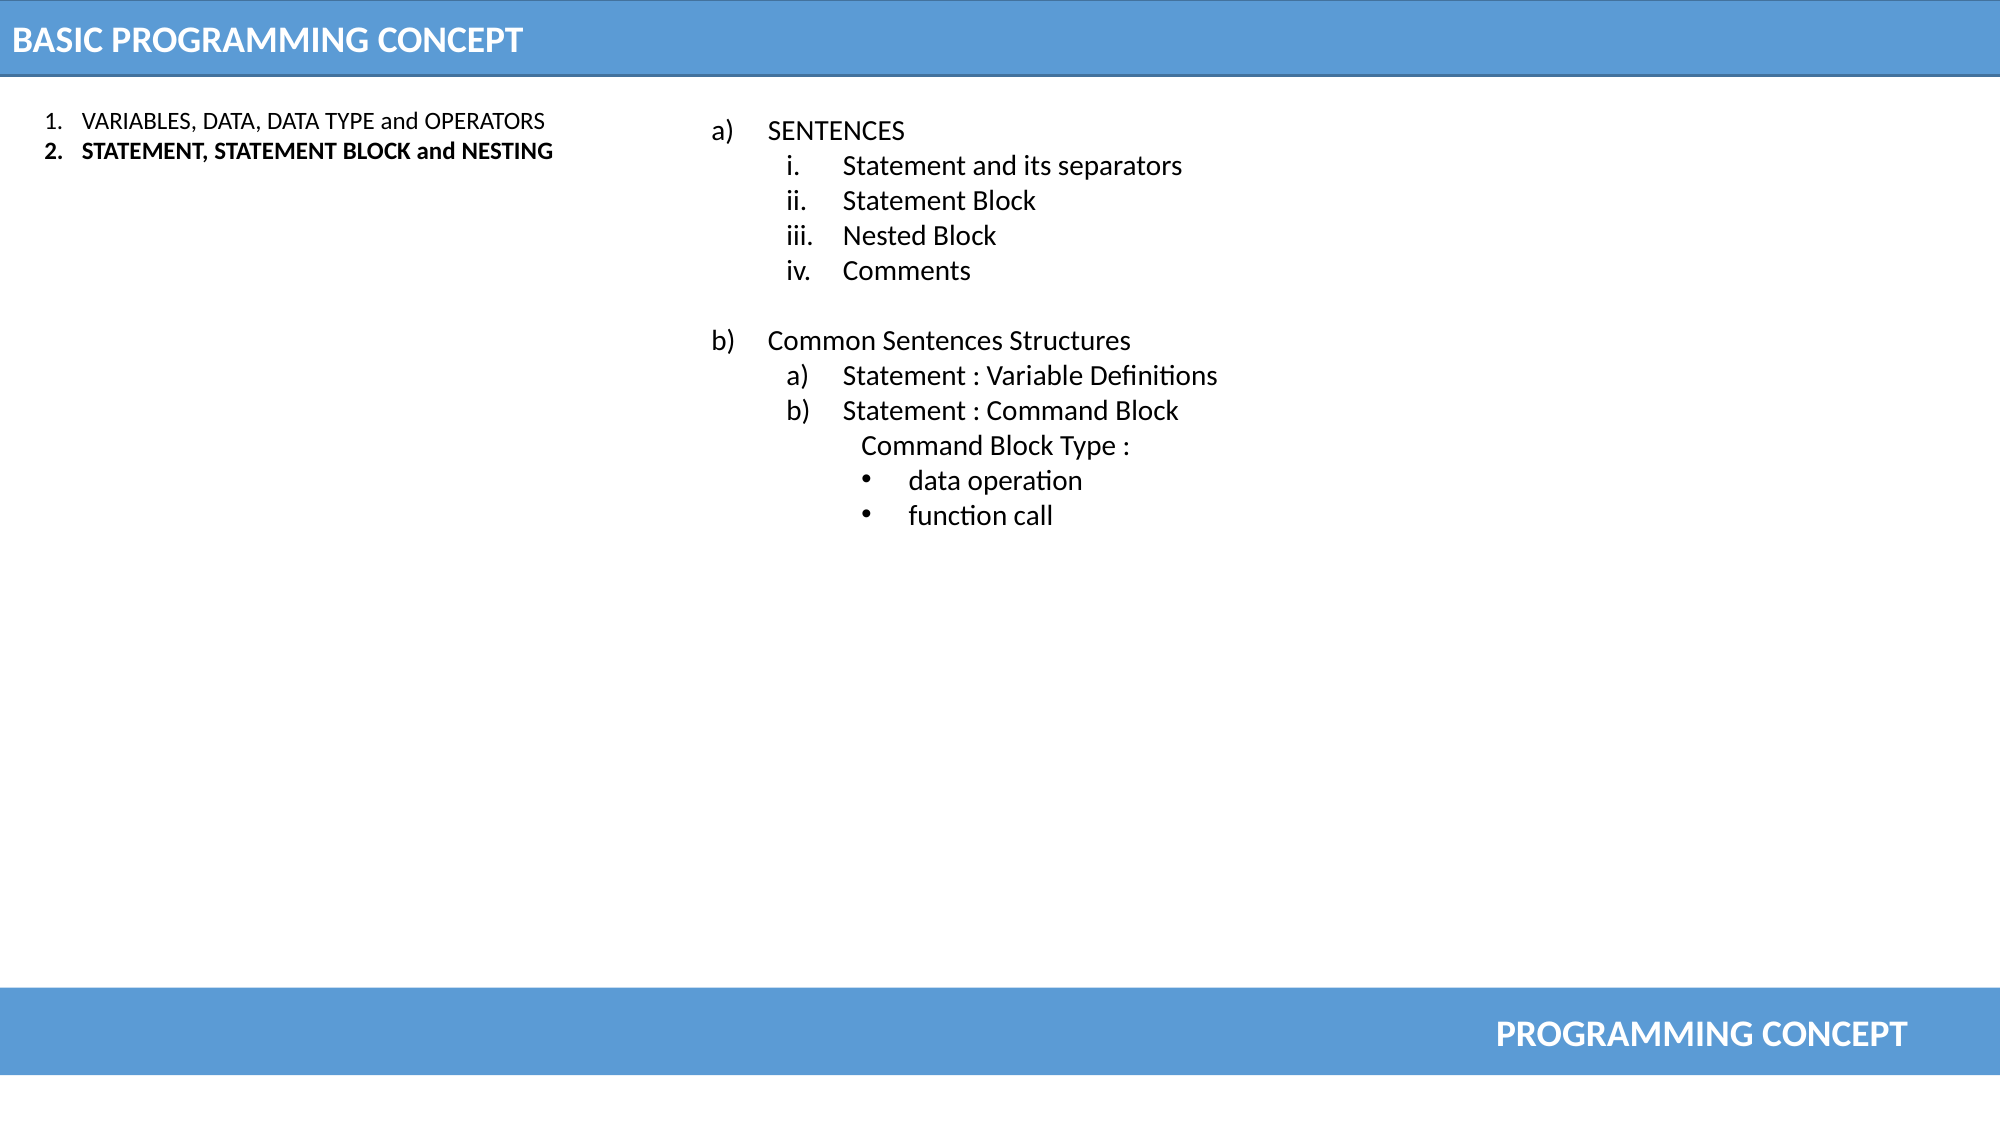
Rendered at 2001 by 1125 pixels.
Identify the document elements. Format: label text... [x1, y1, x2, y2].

text_box BASIC PROGRAMMING CONCEPT [0, 0, 2000, 77]
text_box PROGRAMMING CONCEPT [125, 986, 1929, 1077]
text_box SENTENCES Statement and its separators Statement Block Nested Block Comments Common Sentences Structures Statement : Variable Definitions Statement : Command Block Command Block Type : data operation function call [696, 104, 1876, 574]
text_box [0, 987, 135, 1076]
text_box VARIABLES, DATA, DATA TYPE and OPERATORS STATEMENT, STATEMENT BLOCK and NESTING [29, 97, 641, 249]
text_box [1919, 987, 2000, 1076]
